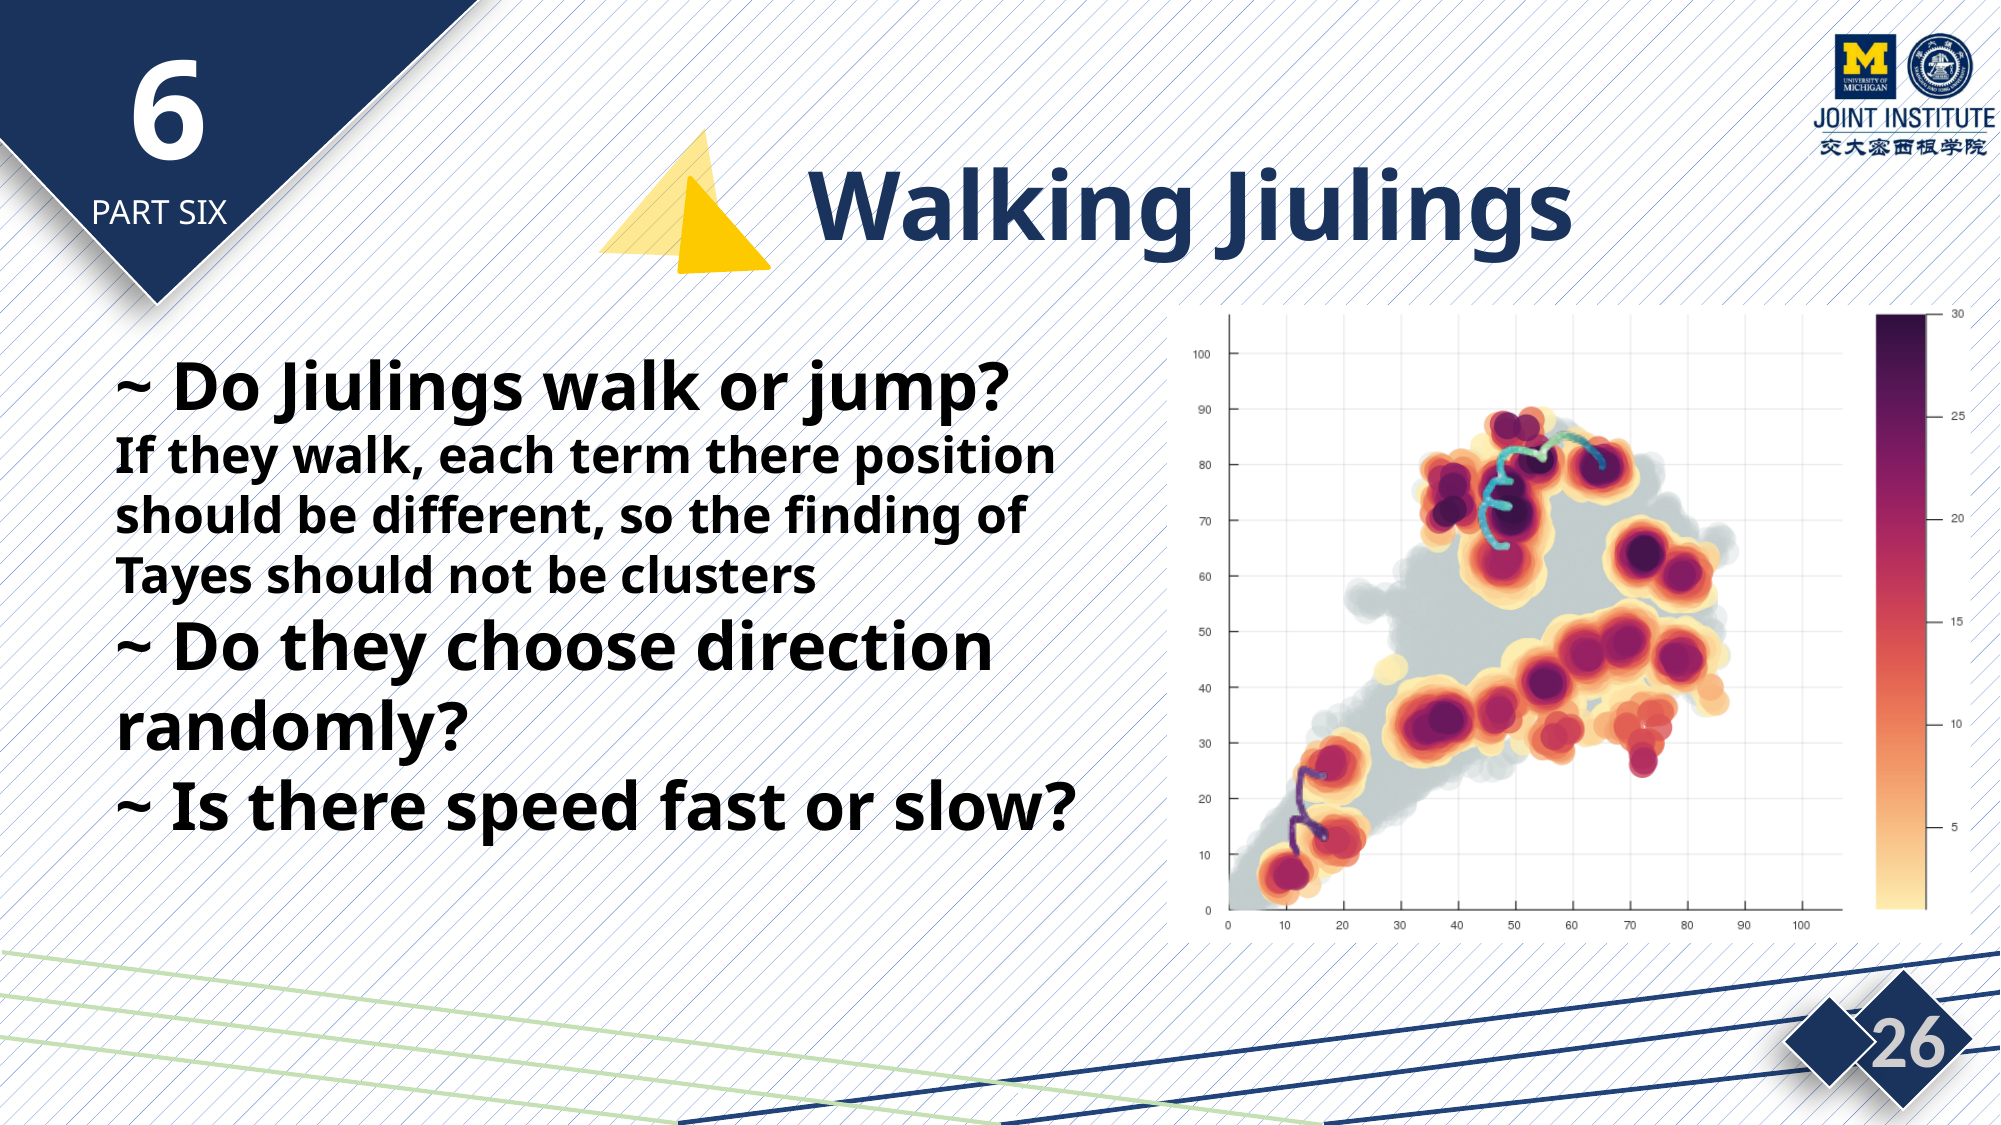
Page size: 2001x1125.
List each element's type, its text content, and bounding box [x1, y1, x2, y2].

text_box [0, 0, 419, 240]
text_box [0, 952, 1323, 1125]
title Walking Jiulings [793, 100, 1598, 319]
text_box ~ Do Jiulings walk or jump? If they walk, each term there position should be different, so the finding of Tayes should not be clusters ~ Do they choose direction randomly? ~ Is there speed fast or slow? [101, 336, 1154, 952]
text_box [1166, 304, 1971, 943]
picture [1808, 0, 2000, 192]
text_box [1323, 953, 2000, 1125]
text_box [615, 123, 755, 283]
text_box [1796, 985, 1986, 1092]
